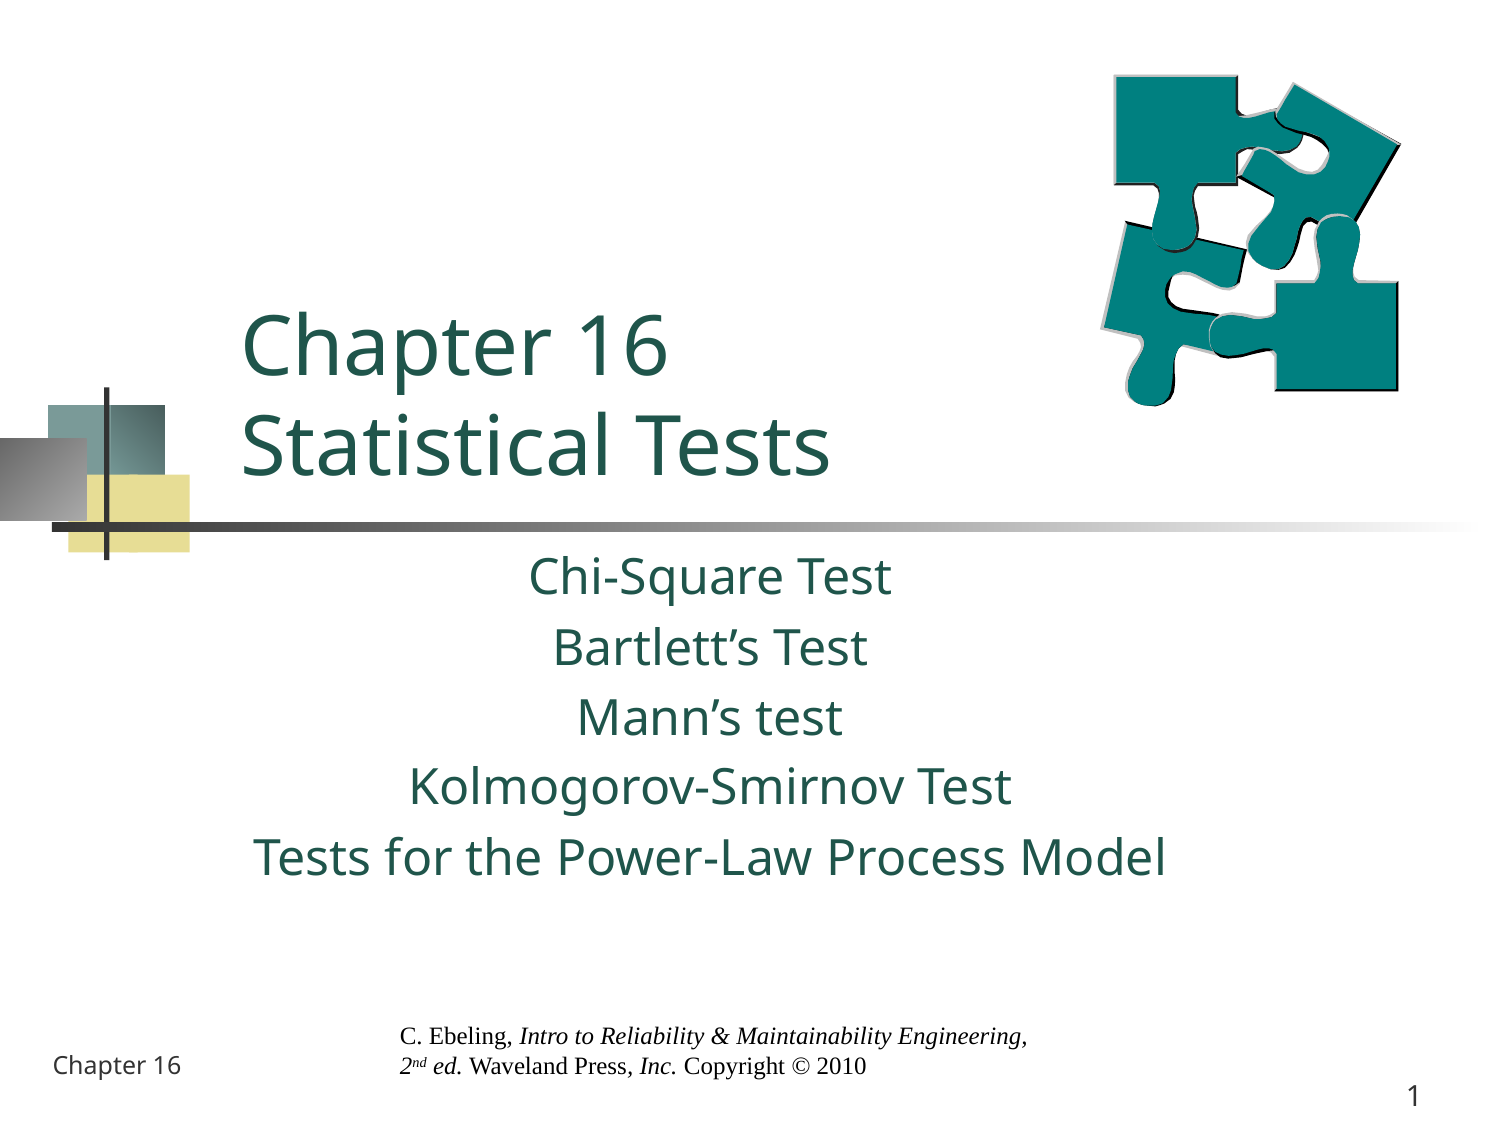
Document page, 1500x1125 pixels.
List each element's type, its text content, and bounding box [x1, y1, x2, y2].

title Chapter 16 Statistical Tests [225, 312, 1500, 500]
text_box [1099, 74, 1403, 408]
slide_number Chapter 16 [37, 1012, 351, 1088]
subtitle Chi-Square Test Bartlett’s Test Mann’s test Kolmogorov-Smirnov Test Tests for the Power-Law Process Model [187, 537, 1234, 909]
slide_number 1 [1124, 1049, 1438, 1125]
